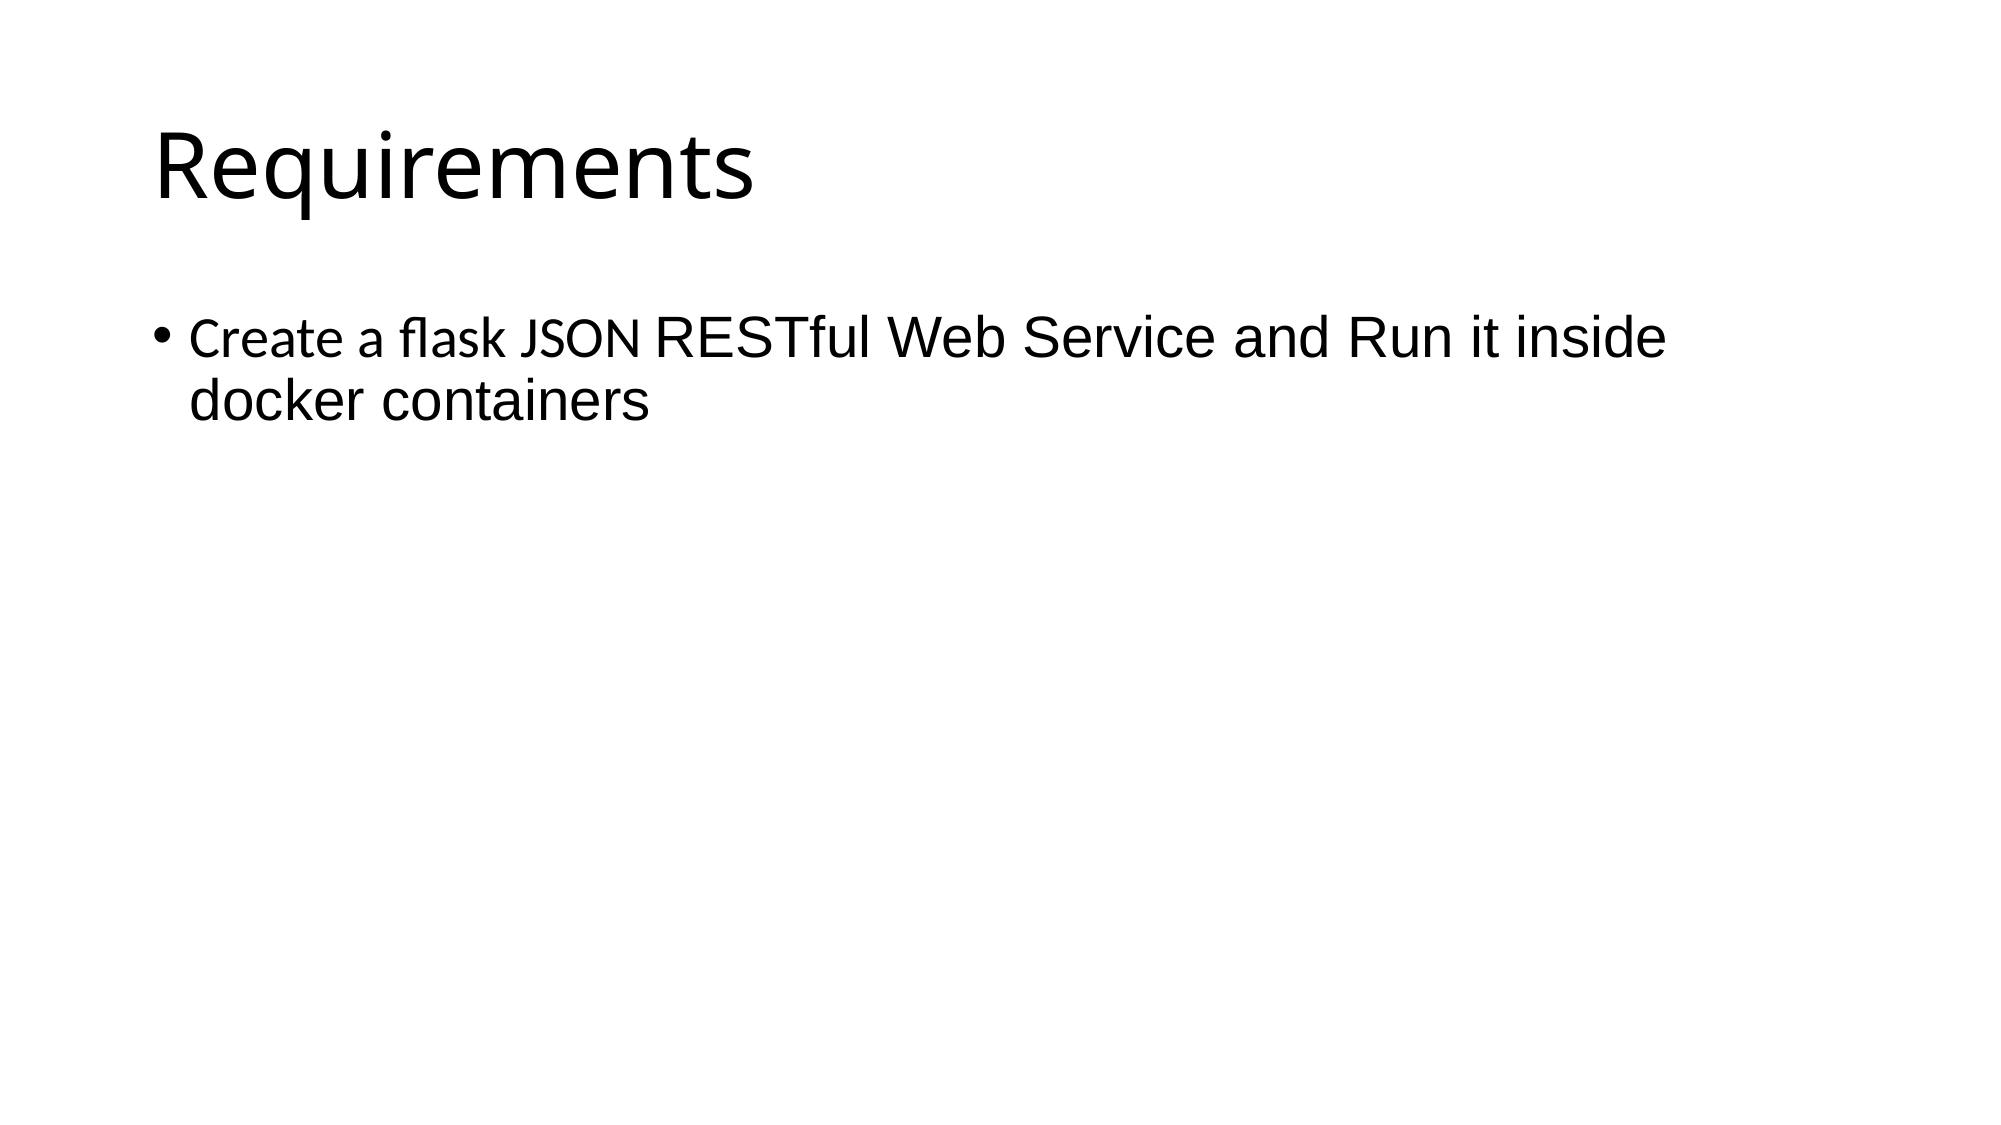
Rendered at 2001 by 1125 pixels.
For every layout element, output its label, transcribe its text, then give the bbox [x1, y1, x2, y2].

list Create a flask JSON RESTful Web Service and Run it inside docker containers [137, 299, 1863, 1014]
title Requirements [137, 59, 1863, 278]
